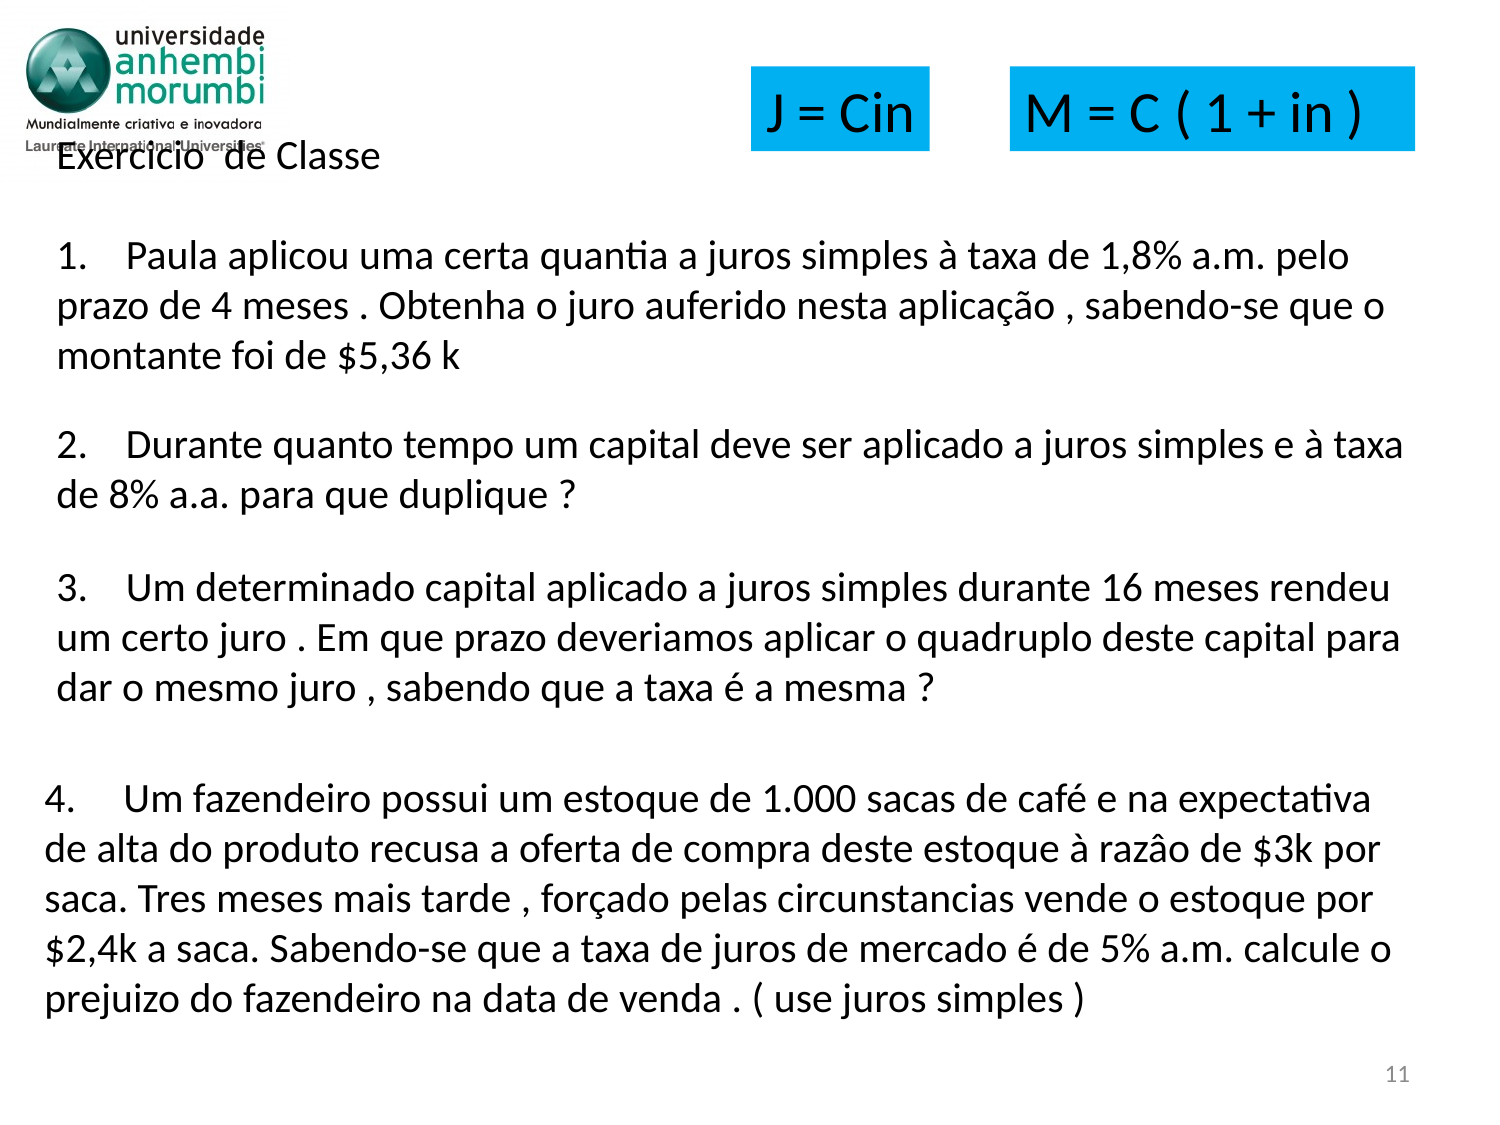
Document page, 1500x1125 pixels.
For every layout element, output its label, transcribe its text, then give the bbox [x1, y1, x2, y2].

text_box J = Cin [751, 66, 930, 152]
text_box Exercicio de Classe 1. Paula aplicou uma certa quantia a juros simples à taxa de 1,8% a.m. pelo prazo de 4 meses . Obtenha o juro auferido nesta aplicação , sabendo-se que o montante foi de $5,36 k [41, 184, 1424, 373]
text_box 4. Um fazendeiro possui um estoque de 1.000 sacas de café e na expectativa de alta do produto recusa a oferta de compra deste estoque à razâo de $3k por saca. Tres meses mais tarde , forçado pelas circunstancias vende o estoque por $2,4k a saca. Sabendo-se que a taxa de juros de mercado é de 5% a.m. calcule o prejuizo do fazendeiro na data de venda . ( use juros simples ) [29, 727, 1412, 964]
slide_number 11 [1074, 1042, 1425, 1103]
text_box 3. Um determinado capital aplicado a juros simples durante 16 meses rendeu um certo juro . Em que prazo deveriamos aplicar o quadruplo deste capital para dar o mesmo juro , sabendo que a taxa é a mesma ? [41, 491, 1424, 728]
text_box M = C ( 1 + in ) [1009, 66, 1416, 152]
picture [0, 0, 290, 183]
text_box 2. Durante quanto tempo um capital deve ser aplicado a juros simples e à taxa de 8% a.a. para que duplique ? [41, 373, 1424, 491]
